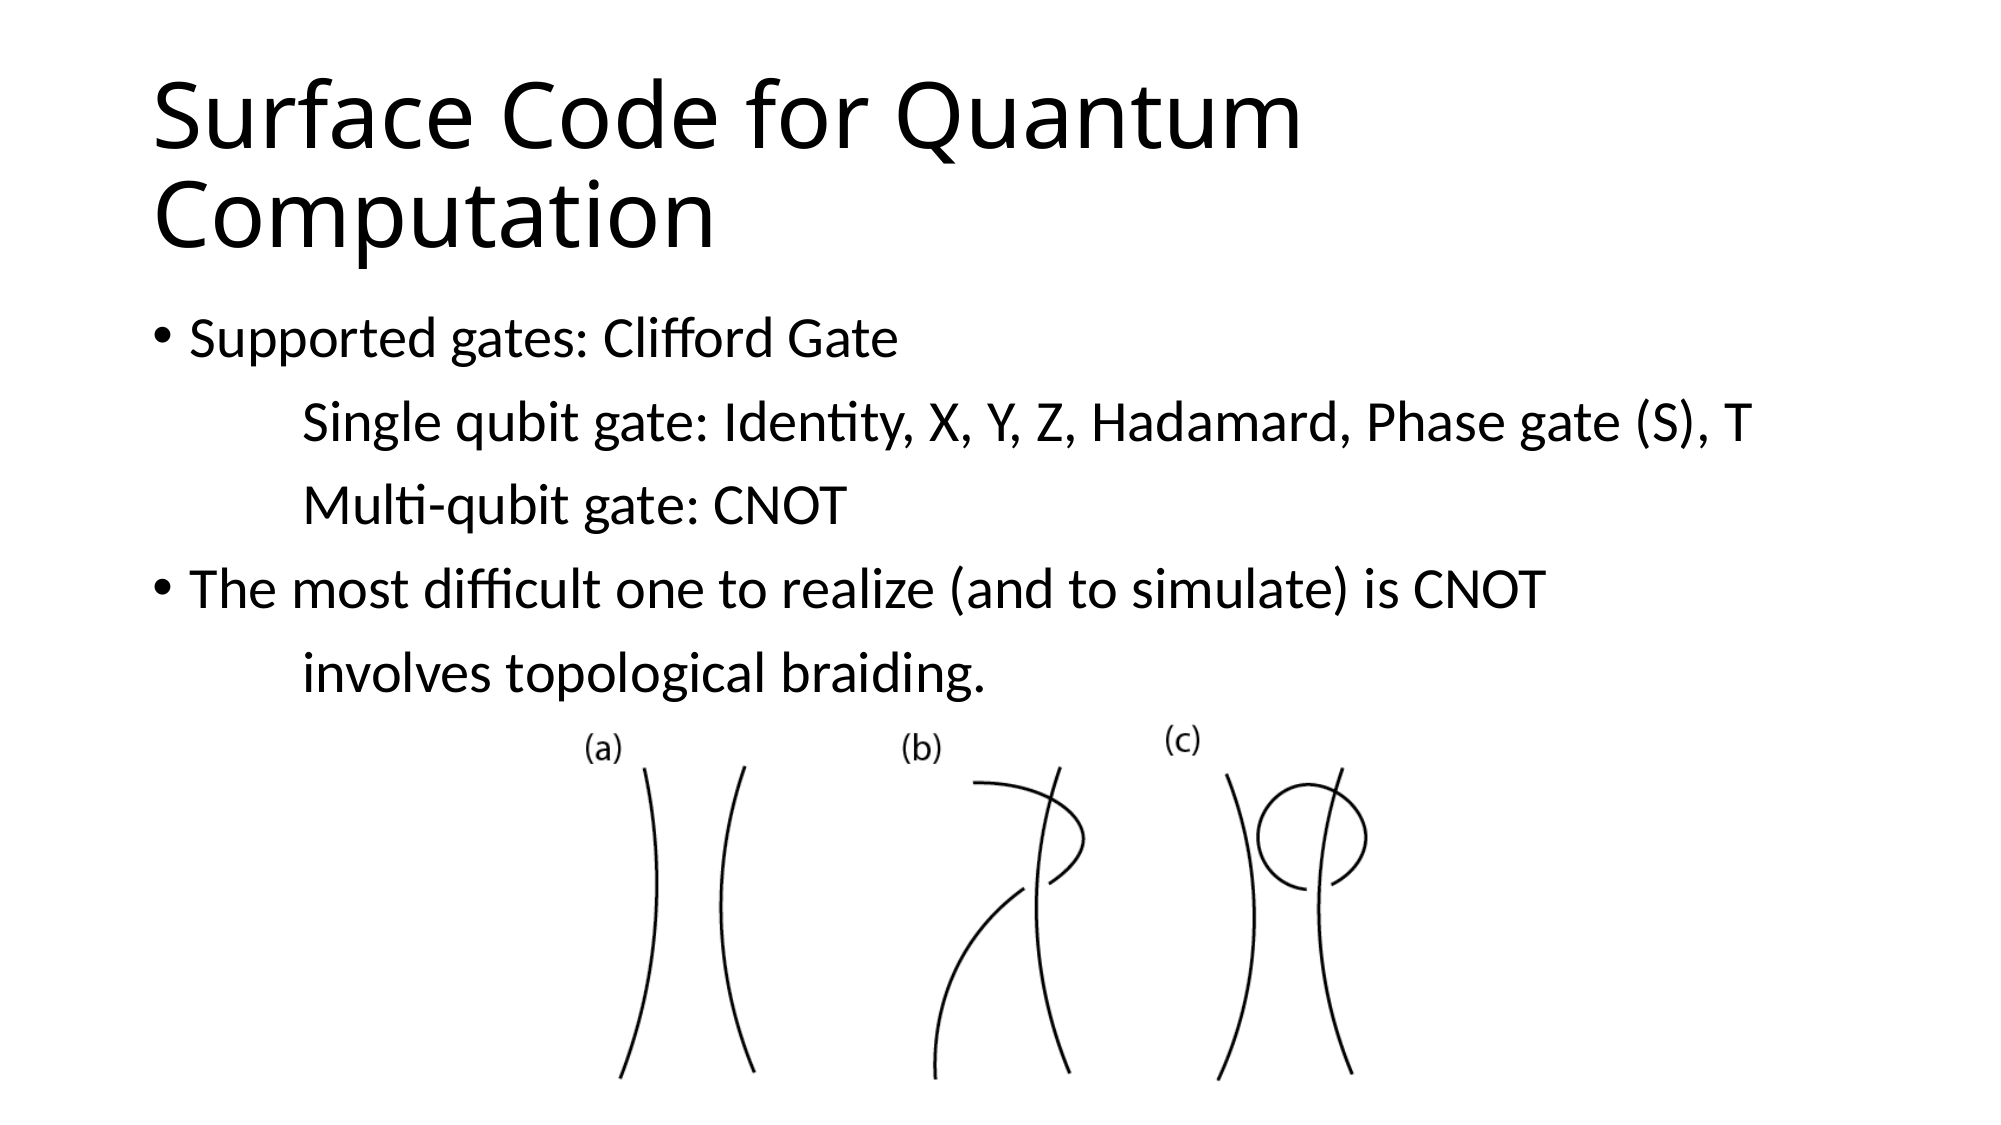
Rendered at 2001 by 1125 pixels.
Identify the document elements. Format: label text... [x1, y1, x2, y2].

picture [559, 713, 1403, 1095]
title Surface Code for Quantum Computation [137, 59, 1863, 278]
list Supported gates: Clifford Gate Single qubit gate: Identity, X, Y, Z, Hadamard, Phase gate (S), T Multi-qubit gate: CNOT The most difficult one to realize (and to simulate) is CNOT involves topological braiding. [137, 299, 1863, 1014]
